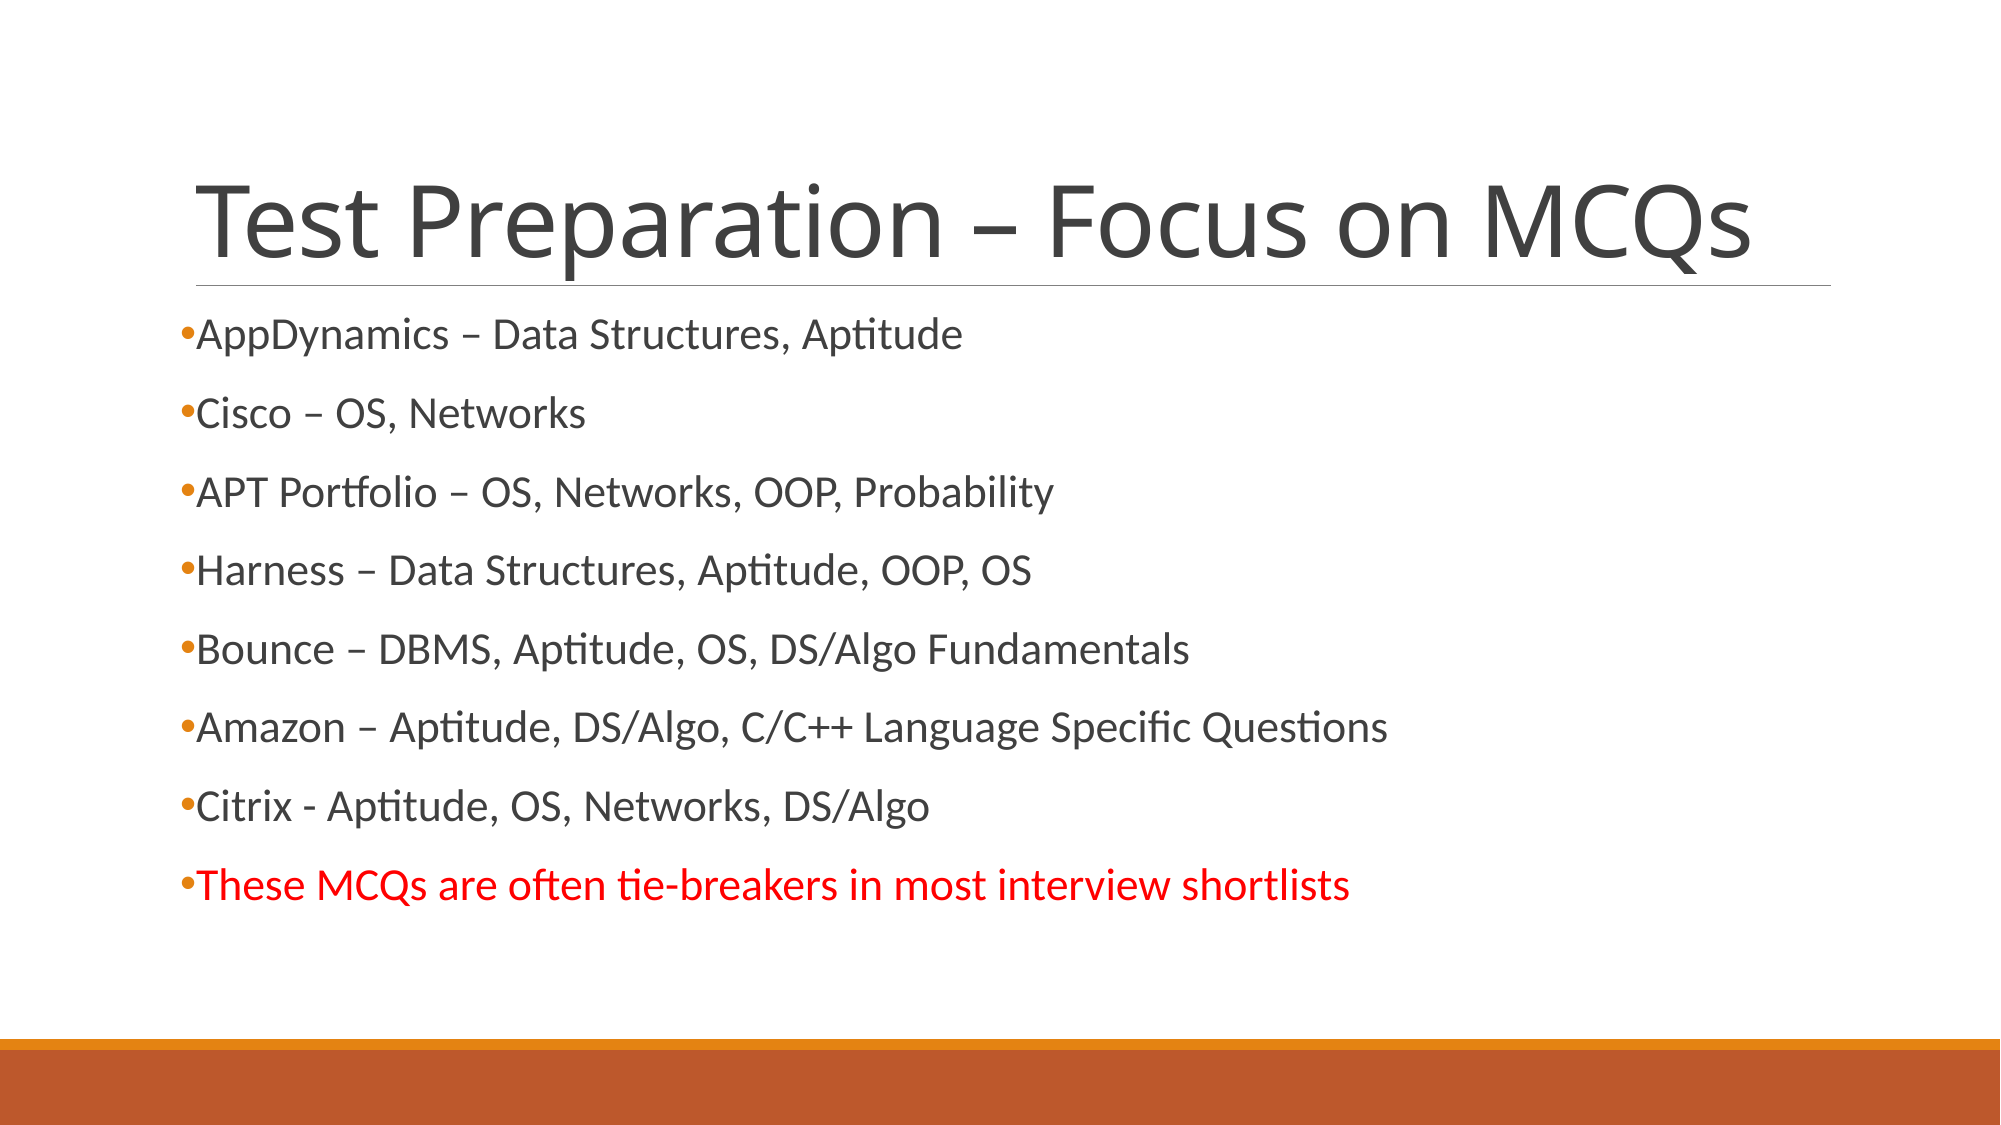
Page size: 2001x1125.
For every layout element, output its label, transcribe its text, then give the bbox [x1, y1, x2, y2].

title Test Preparation – Focus on MCQs [180, 47, 1830, 285]
list AppDynamics – Data Structures, Aptitude Cisco – OS, Networks APT Portfolio – OS, Networks, OOP, Probability Harness – Data Structures, Aptitude, OOP, OS Bounce – DBMS, Aptitude, OS, DS/Algo Fundamentals Amazon – Aptitude, DS/Algo, C/C++ Language Specific Questions Citrix - Aptitude, OS, Networks, DS/Algo These MCQs are often tie-breakers in most interview shortlists [180, 302, 1830, 963]
